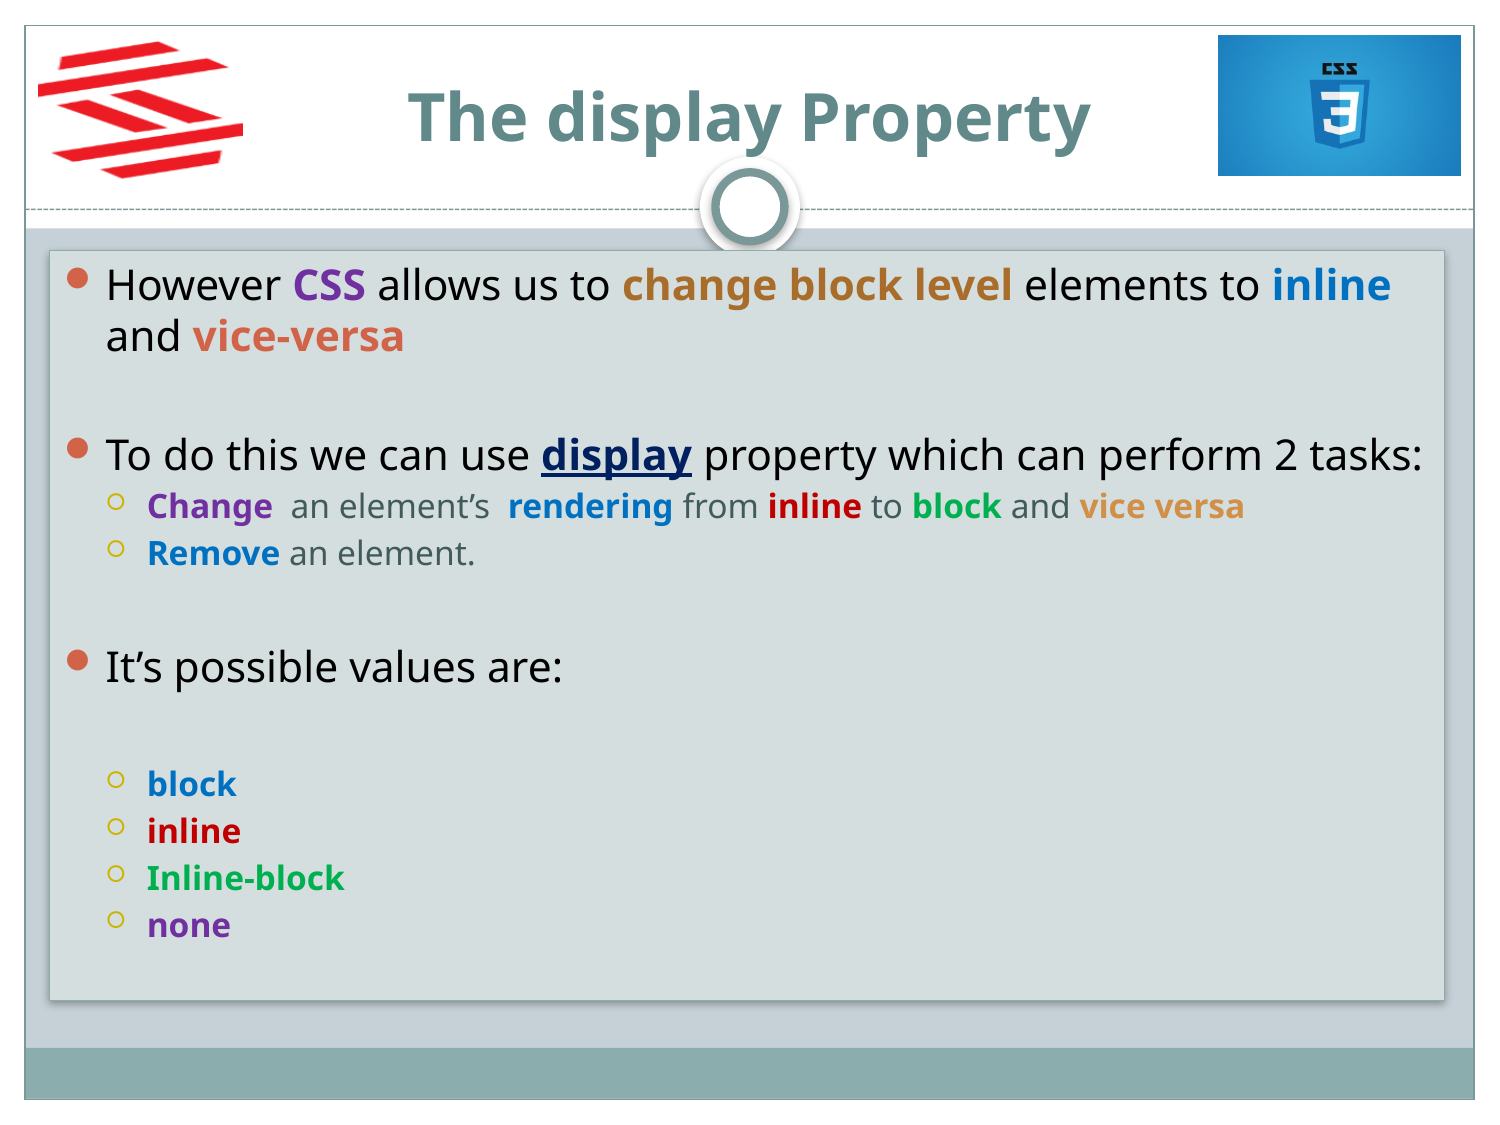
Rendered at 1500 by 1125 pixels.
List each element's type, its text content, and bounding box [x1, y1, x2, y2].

picture [1218, 34, 1462, 176]
list However CSS allows us to change block level elements to inline and vice-versa To do this we can use display property which can perform 2 tasks: Change an element’s rendering from inline to block and vice versa Remove an element. It’s possible values are: block inline Inline-block none [49, 250, 1445, 1001]
picture [37, 40, 243, 185]
title The display Property [237, 37, 1213, 162]
